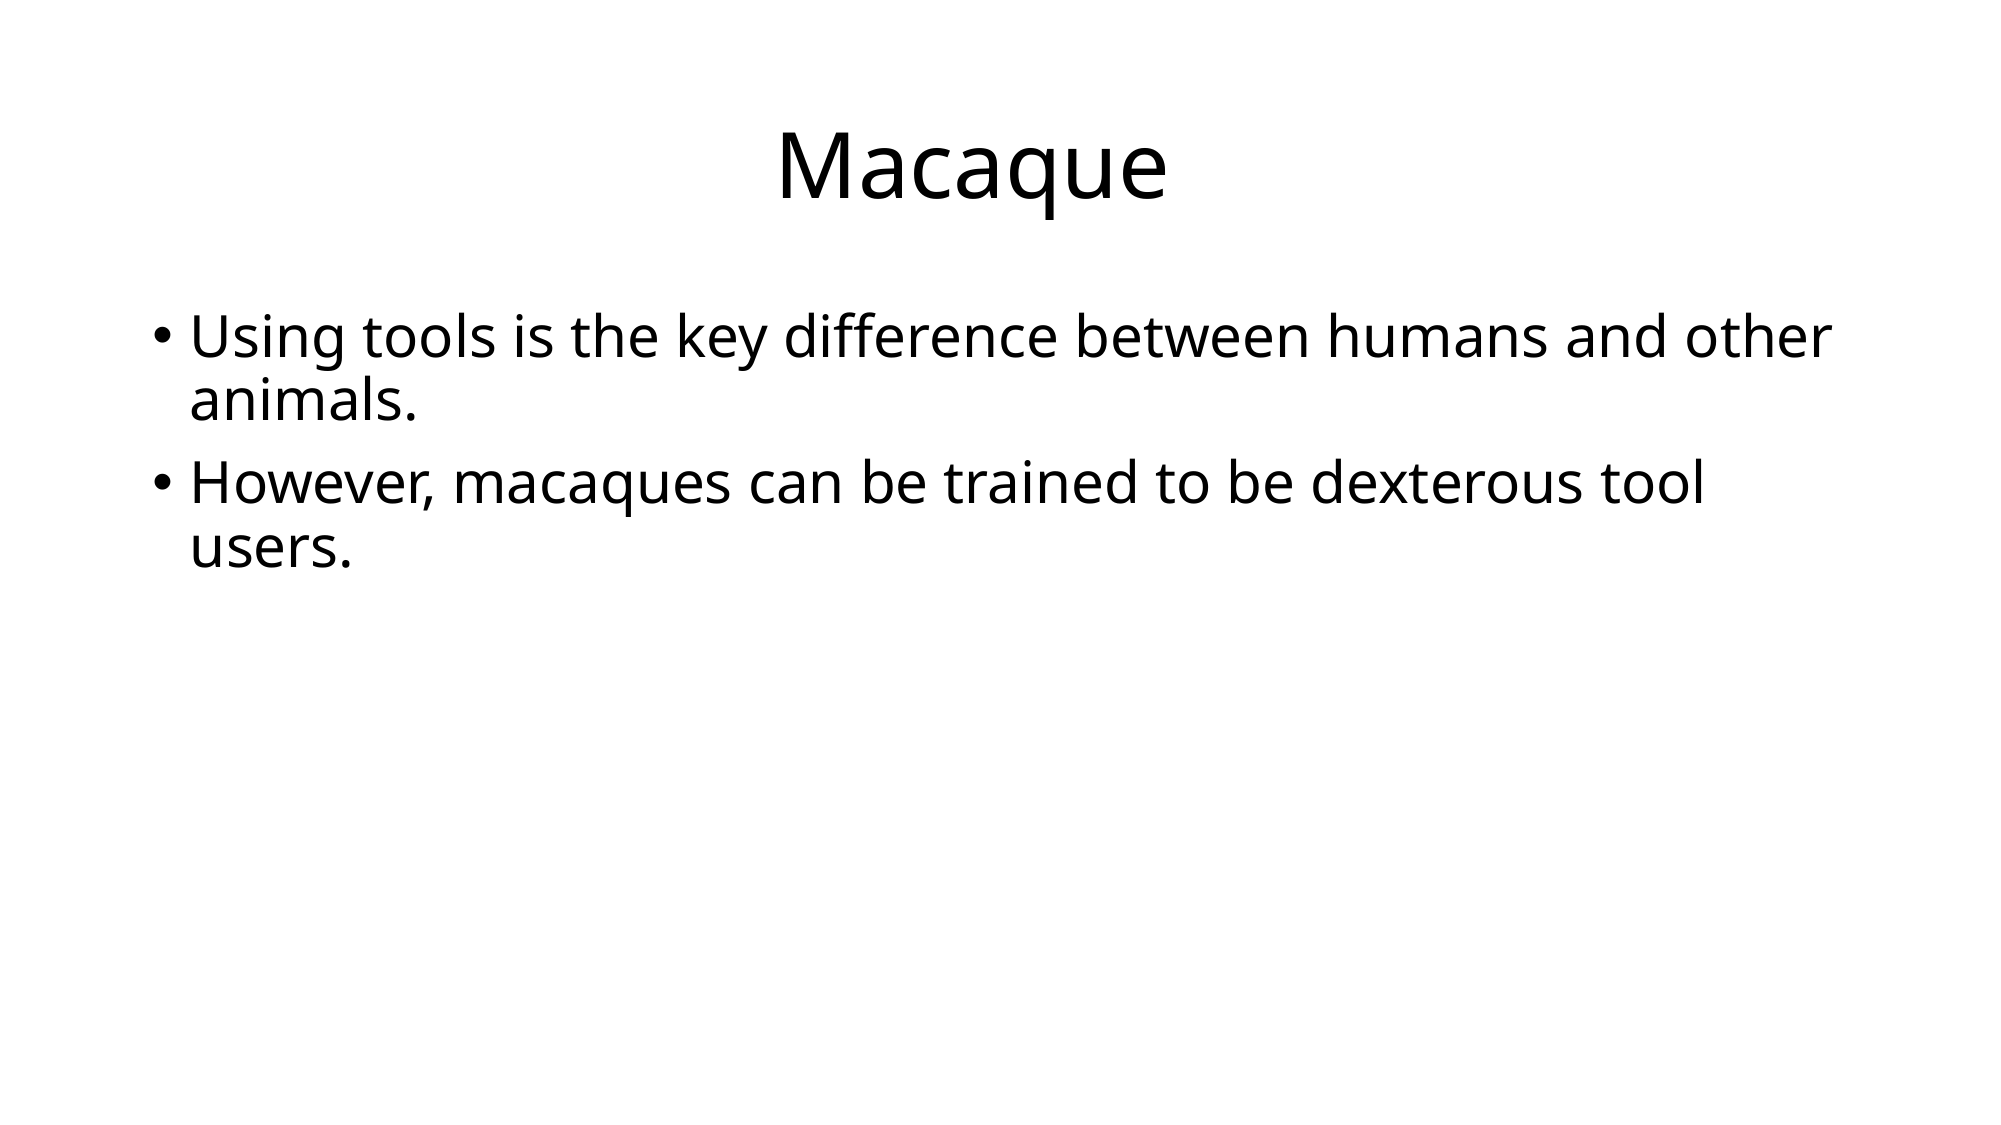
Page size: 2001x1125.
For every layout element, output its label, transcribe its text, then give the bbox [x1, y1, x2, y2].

title Macaque [137, 59, 1863, 278]
list Using tools is the key difference between humans and other animals. However, macaques can be trained to be dexterous tool users. [137, 299, 1863, 1014]
